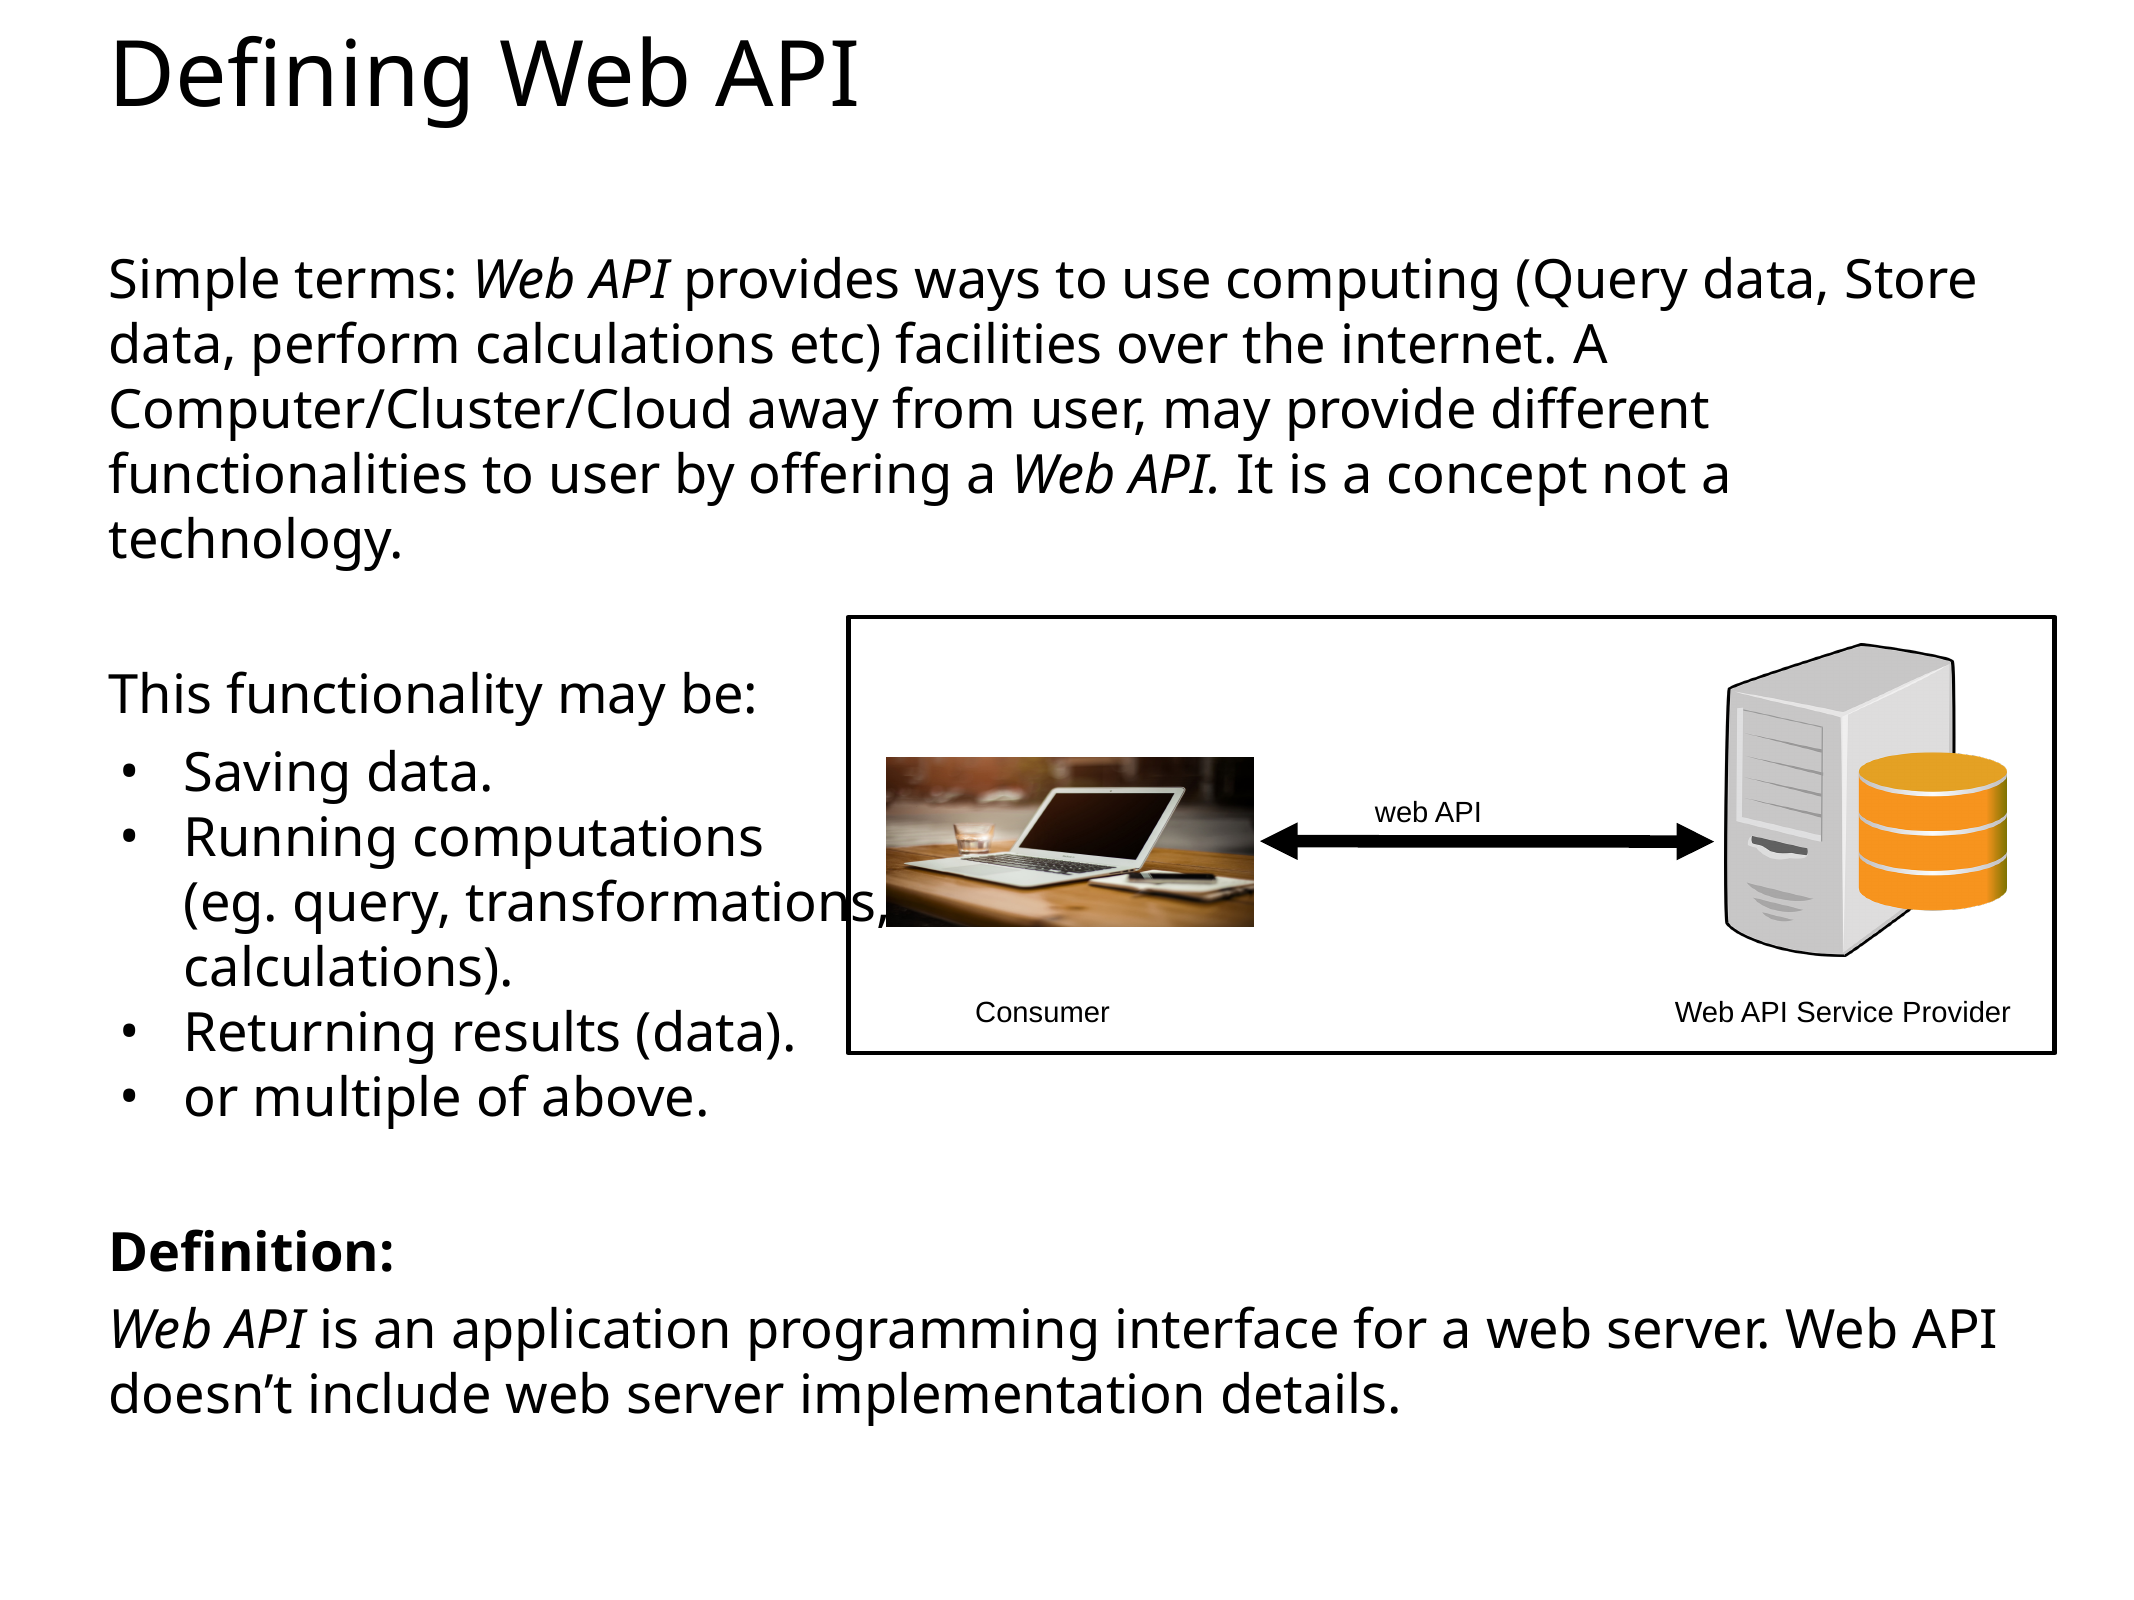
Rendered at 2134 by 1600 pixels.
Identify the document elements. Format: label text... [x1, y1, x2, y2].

list Simple terms: Web API provides ways to use computing (Query data, Store data, perform calculations etc) facilities over the internet. A Computer/Cluster/Cloud away from user, may provide different functionalities to user by offering a Web API. It is a concept not a technology. This functionality may be: Saving data. Running computations (eg. query, transformations, calculations). Returning results (data). or multiple of above. Definition: Web API is an application programming interface for a web server. Web API doesn’t include web server implementation details. [93, 230, 2040, 1600]
title Defining Web API [93, 0, 2040, 230]
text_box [886, 642, 2007, 957]
text_box [2040, 616, 2055, 1054]
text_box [959, 978, 2029, 1022]
